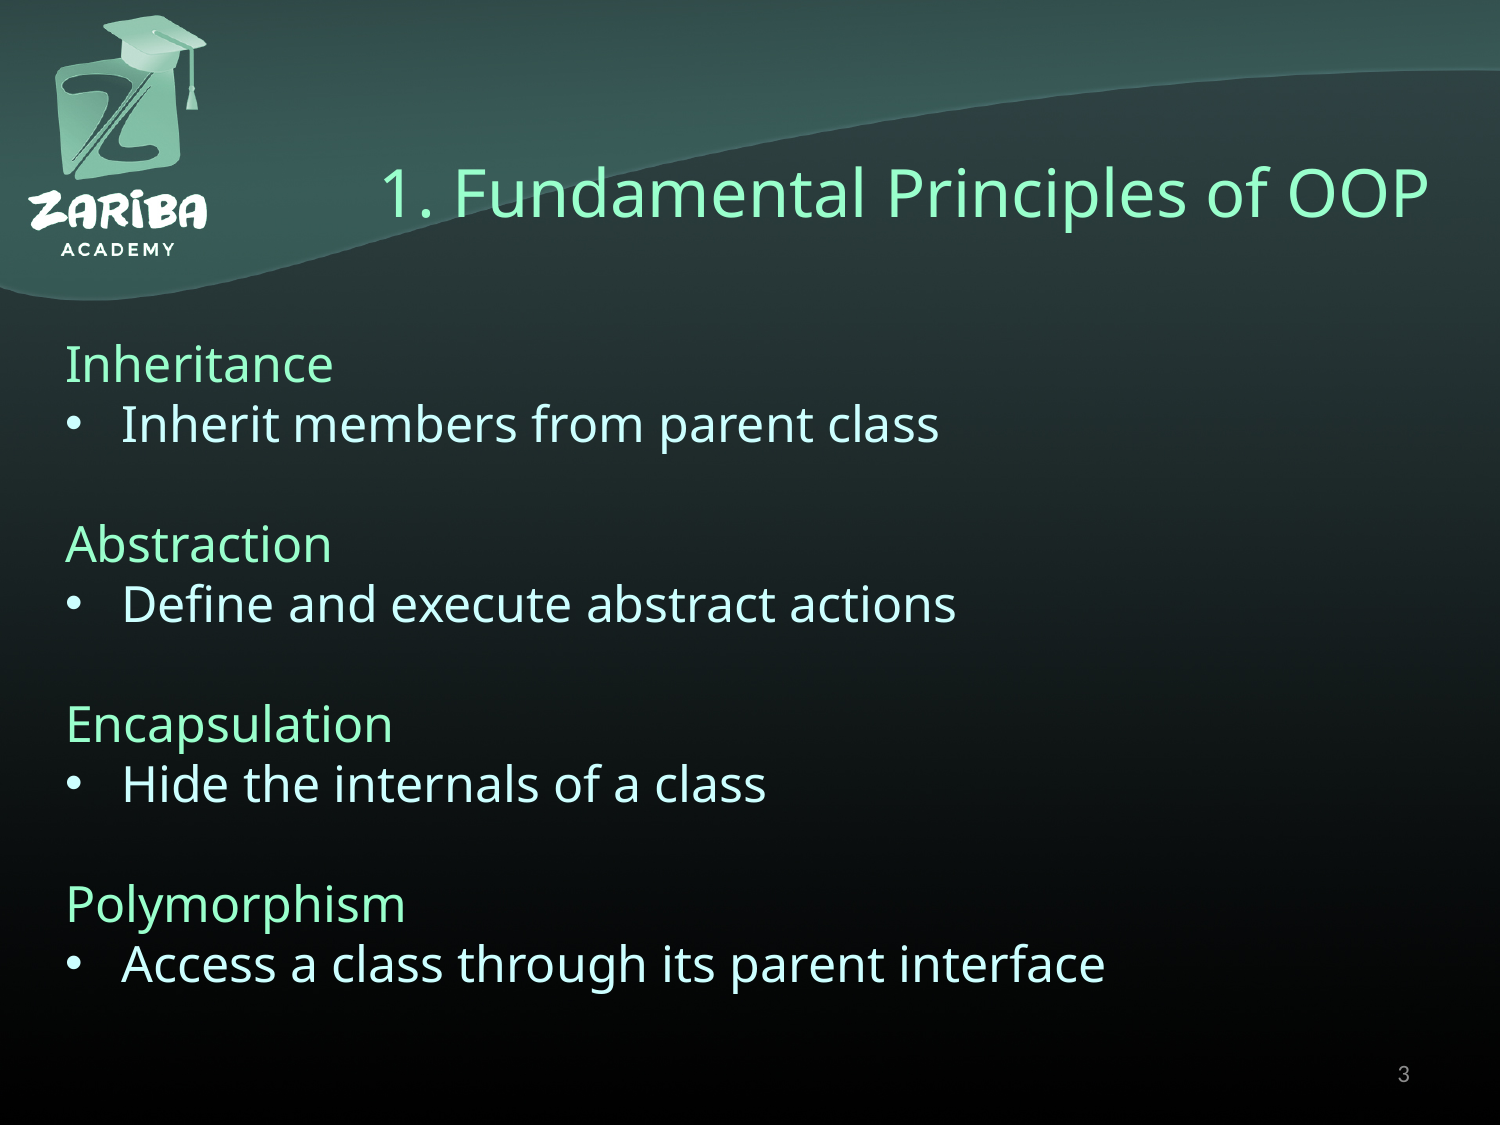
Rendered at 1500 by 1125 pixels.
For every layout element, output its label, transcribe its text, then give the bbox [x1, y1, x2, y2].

text_box [37, 174, 1463, 938]
slide_number 3 [1074, 1044, 1425, 1103]
picture [0, 0, 1500, 1125]
title 1. Fundamental Principles of OOP [348, 69, 1463, 174]
text_box Inheritance Inherit members from parent class Abstraction Define and execute abstract actions Encapsulation Hide the internals of a class Polymorphism Access a class through its parent interface [49, 280, 1475, 1044]
